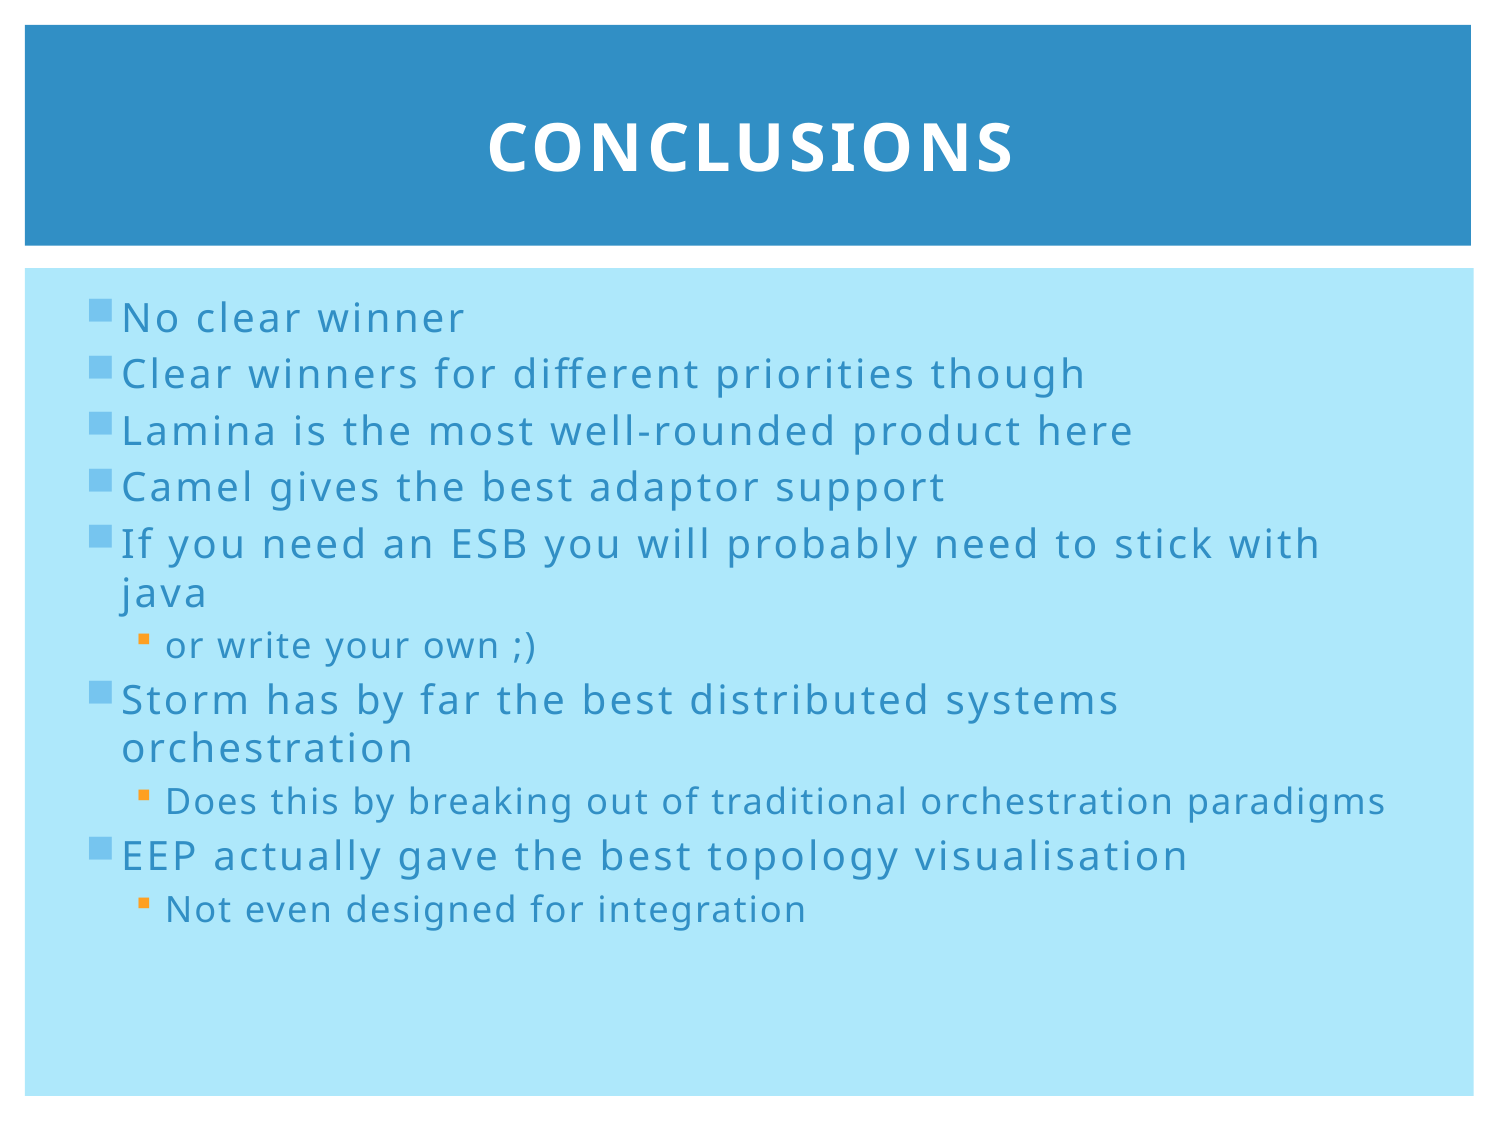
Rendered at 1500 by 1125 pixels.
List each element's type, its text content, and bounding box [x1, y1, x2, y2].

title Conclusions [62, 58, 1438, 232]
list No clear winner Clear winners for different priorities though Lamina is the most well-rounded product here Camel gives the best adaptor support If you need an ESB you will probably need to stick with java or write your own ;) Storm has by far the best distributed systems orchestration Does this by breaking out of traditional orchestration paradigms EEP actually gave the best topology visualisation Not even designed for integration [62, 284, 1407, 969]
